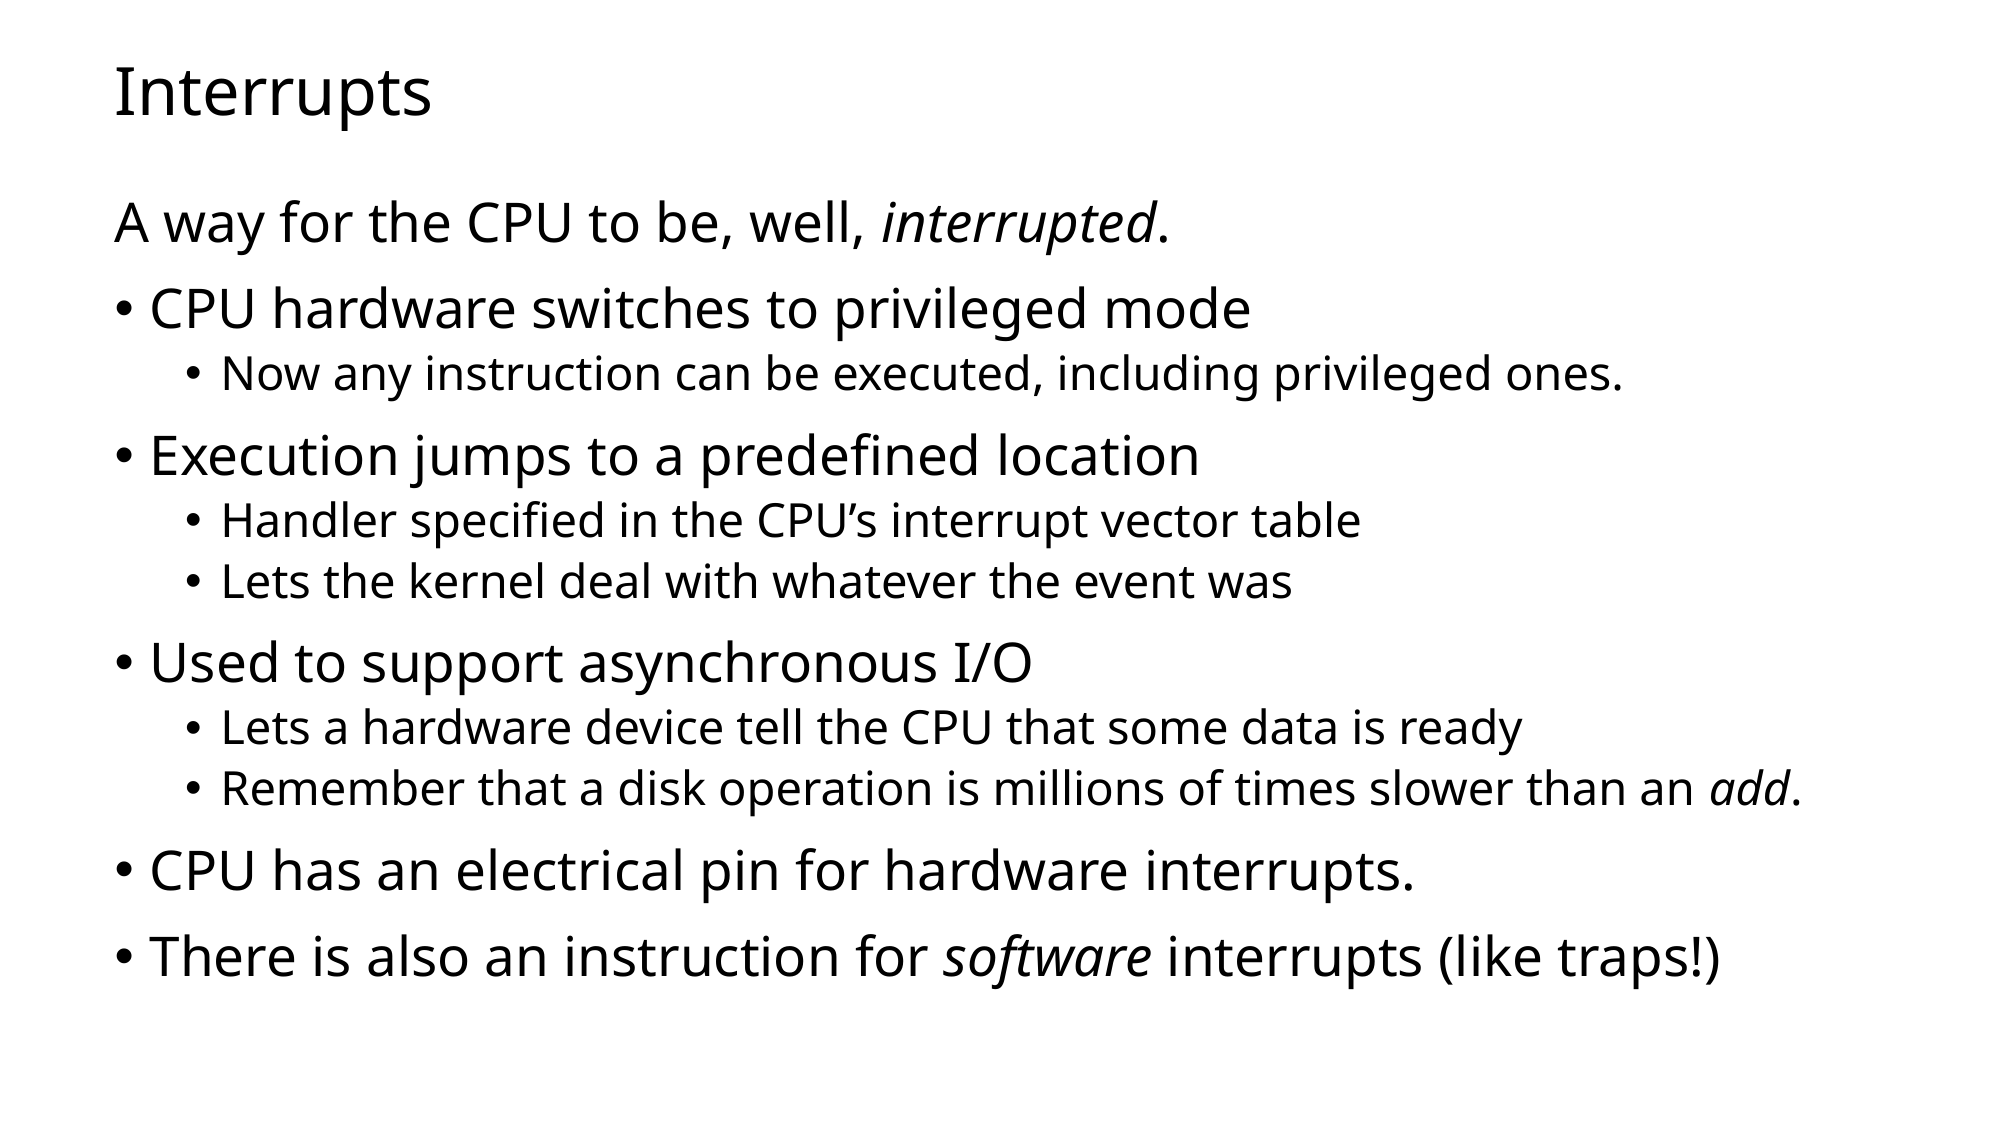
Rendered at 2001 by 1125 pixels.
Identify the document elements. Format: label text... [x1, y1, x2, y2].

list A way for the CPU to be, well, interrupted. CPU hardware switches to privileged mode Now any instruction can be executed, including privileged ones. Execution jumps to a predefined location Handler specified in the CPU’s interrupt vector table Lets the kernel deal with whatever the event was Used to support asynchronous I/O Lets a hardware device tell the CPU that some data is ready Remember that a disk operation is millions of times slower than an add. CPU has an electrical pin for hardware interrupts. There is also an instruction for software interrupts (like traps!) [99, 187, 1900, 1013]
title Interrupts [99, 37, 1900, 150]
